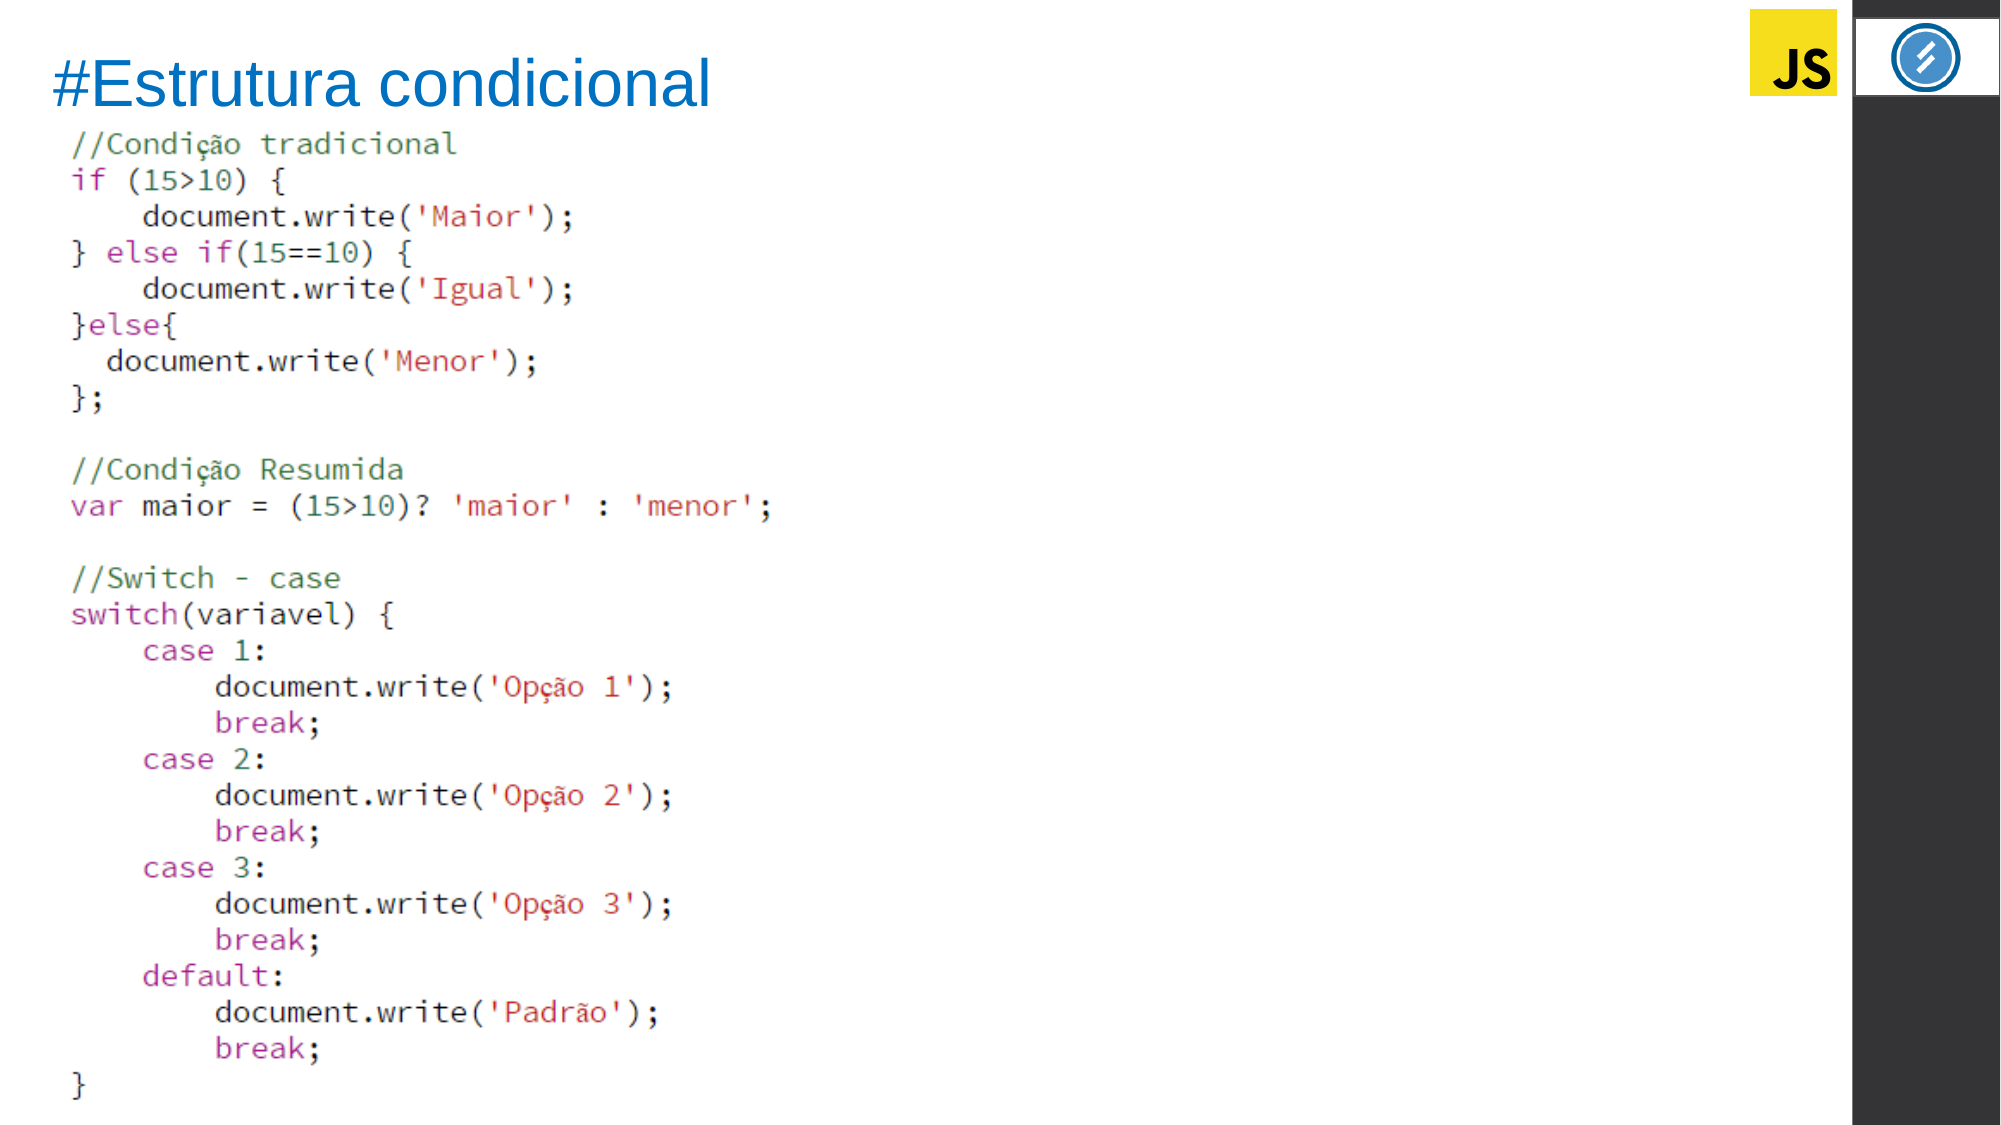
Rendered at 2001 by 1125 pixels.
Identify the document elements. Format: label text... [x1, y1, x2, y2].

text_box #Estrutura condicional [38, 32, 728, 128]
picture [1890, 23, 1963, 93]
text_box [1853, 17, 2000, 97]
picture [59, 113, 853, 1120]
picture [1750, 9, 1837, 96]
